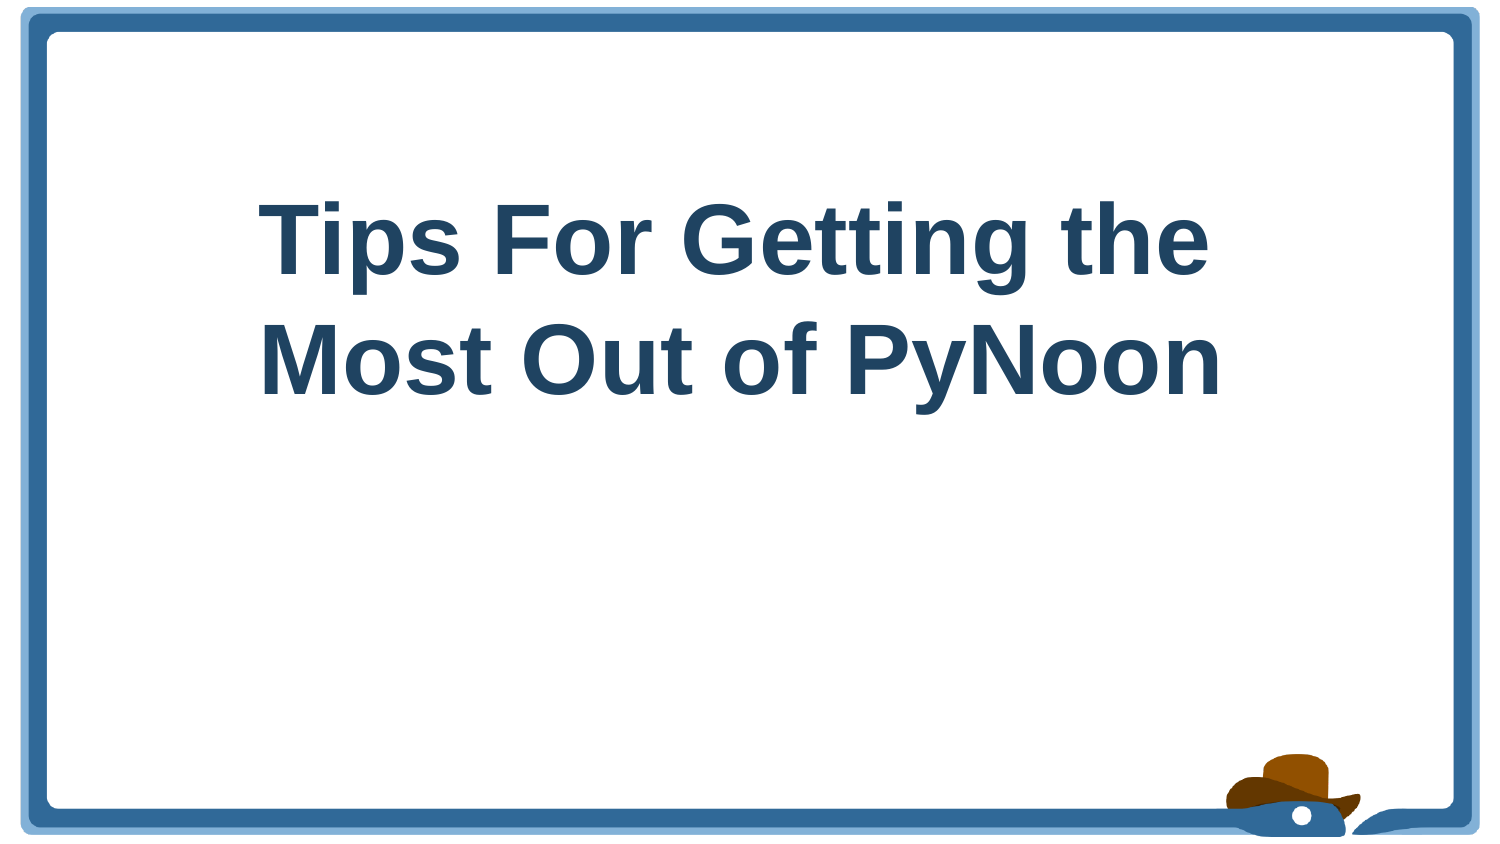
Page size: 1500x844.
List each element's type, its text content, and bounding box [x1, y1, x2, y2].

picture [10, 7, 1490, 837]
title Tips For Getting the Most Out of PyNoon [243, 158, 1315, 560]
